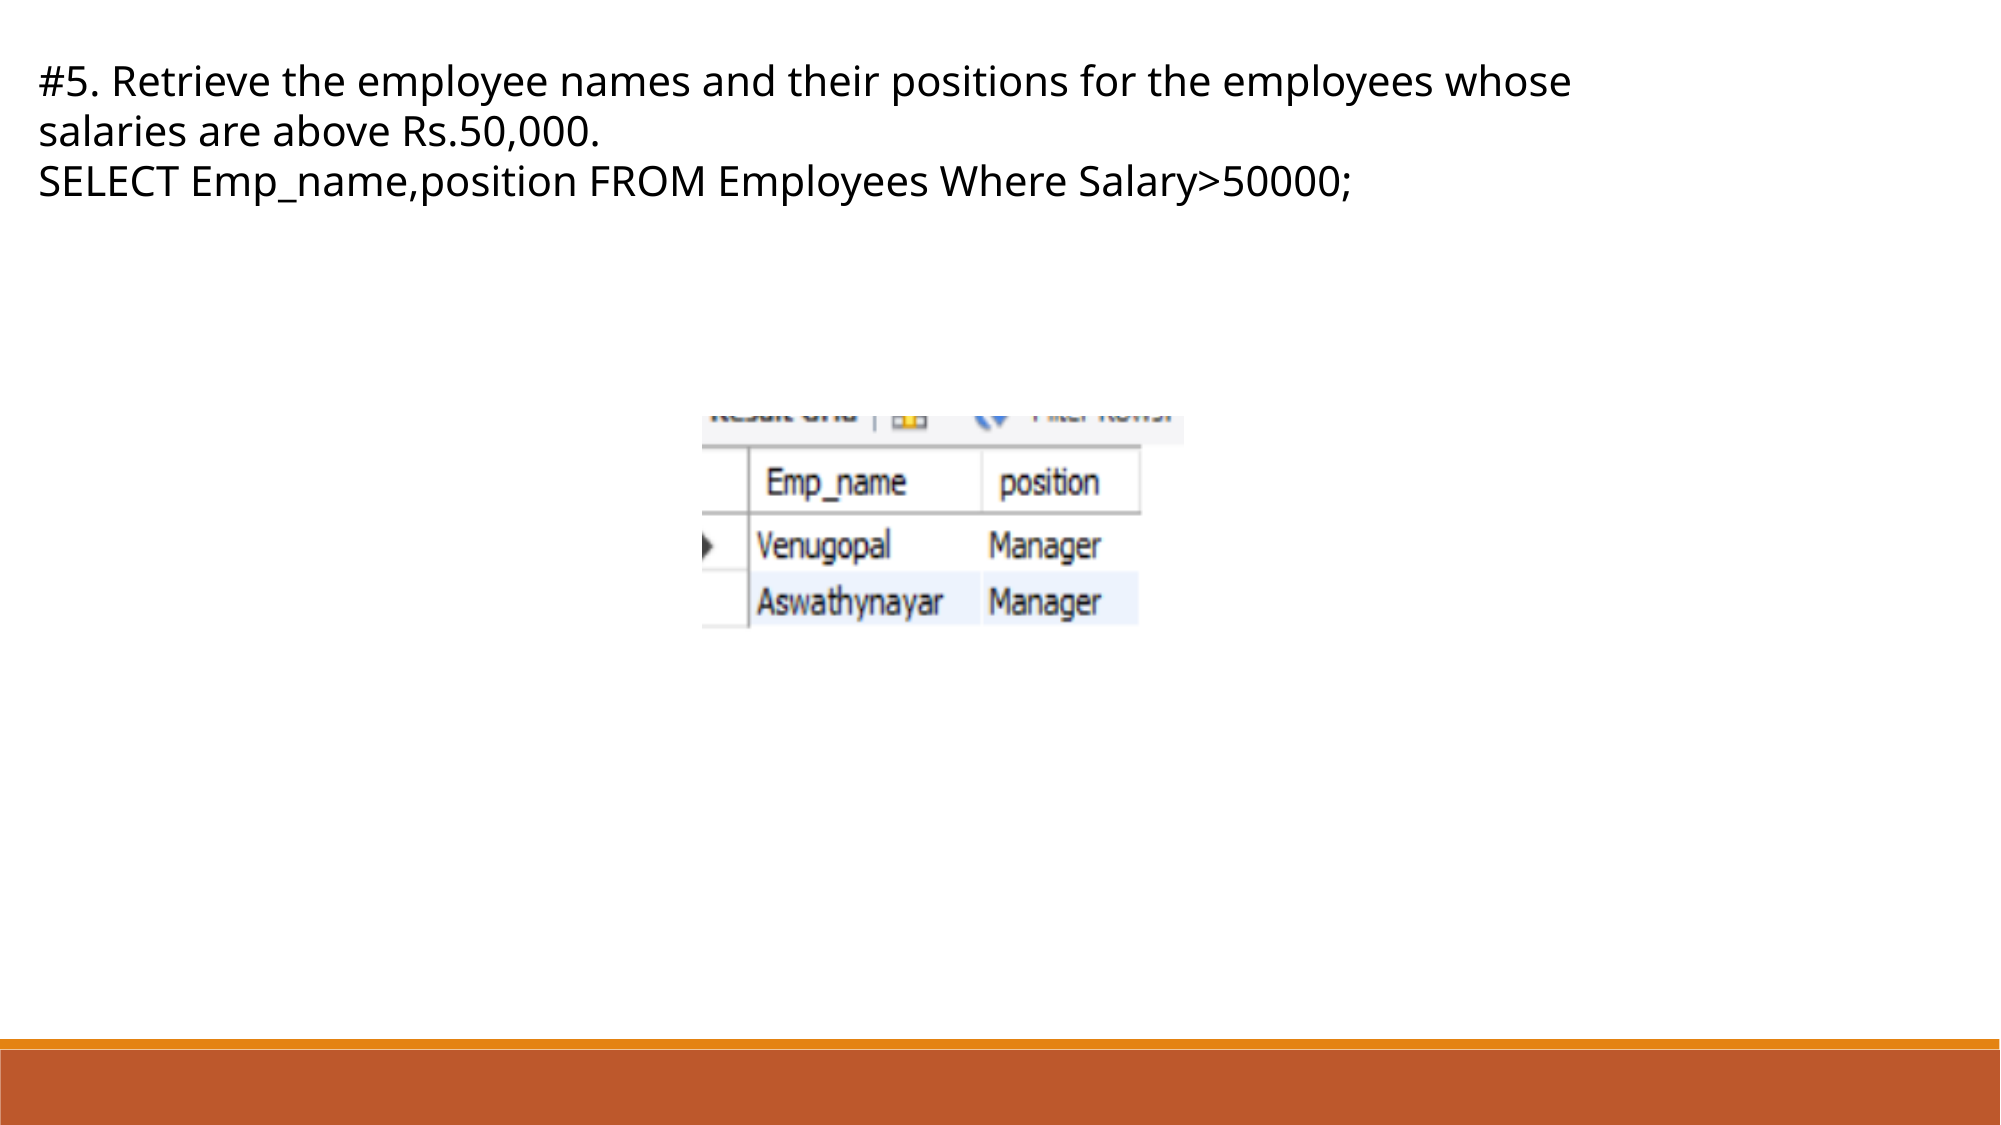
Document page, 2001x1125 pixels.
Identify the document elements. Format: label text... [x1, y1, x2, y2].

picture [702, 415, 1184, 678]
text_box #5. Retrieve the employee names and their positions for the employees whose salaries are above Rs.50,000. SELECT Emp_name,position FROM Employees Where Salary>50000; [23, 47, 1598, 212]
